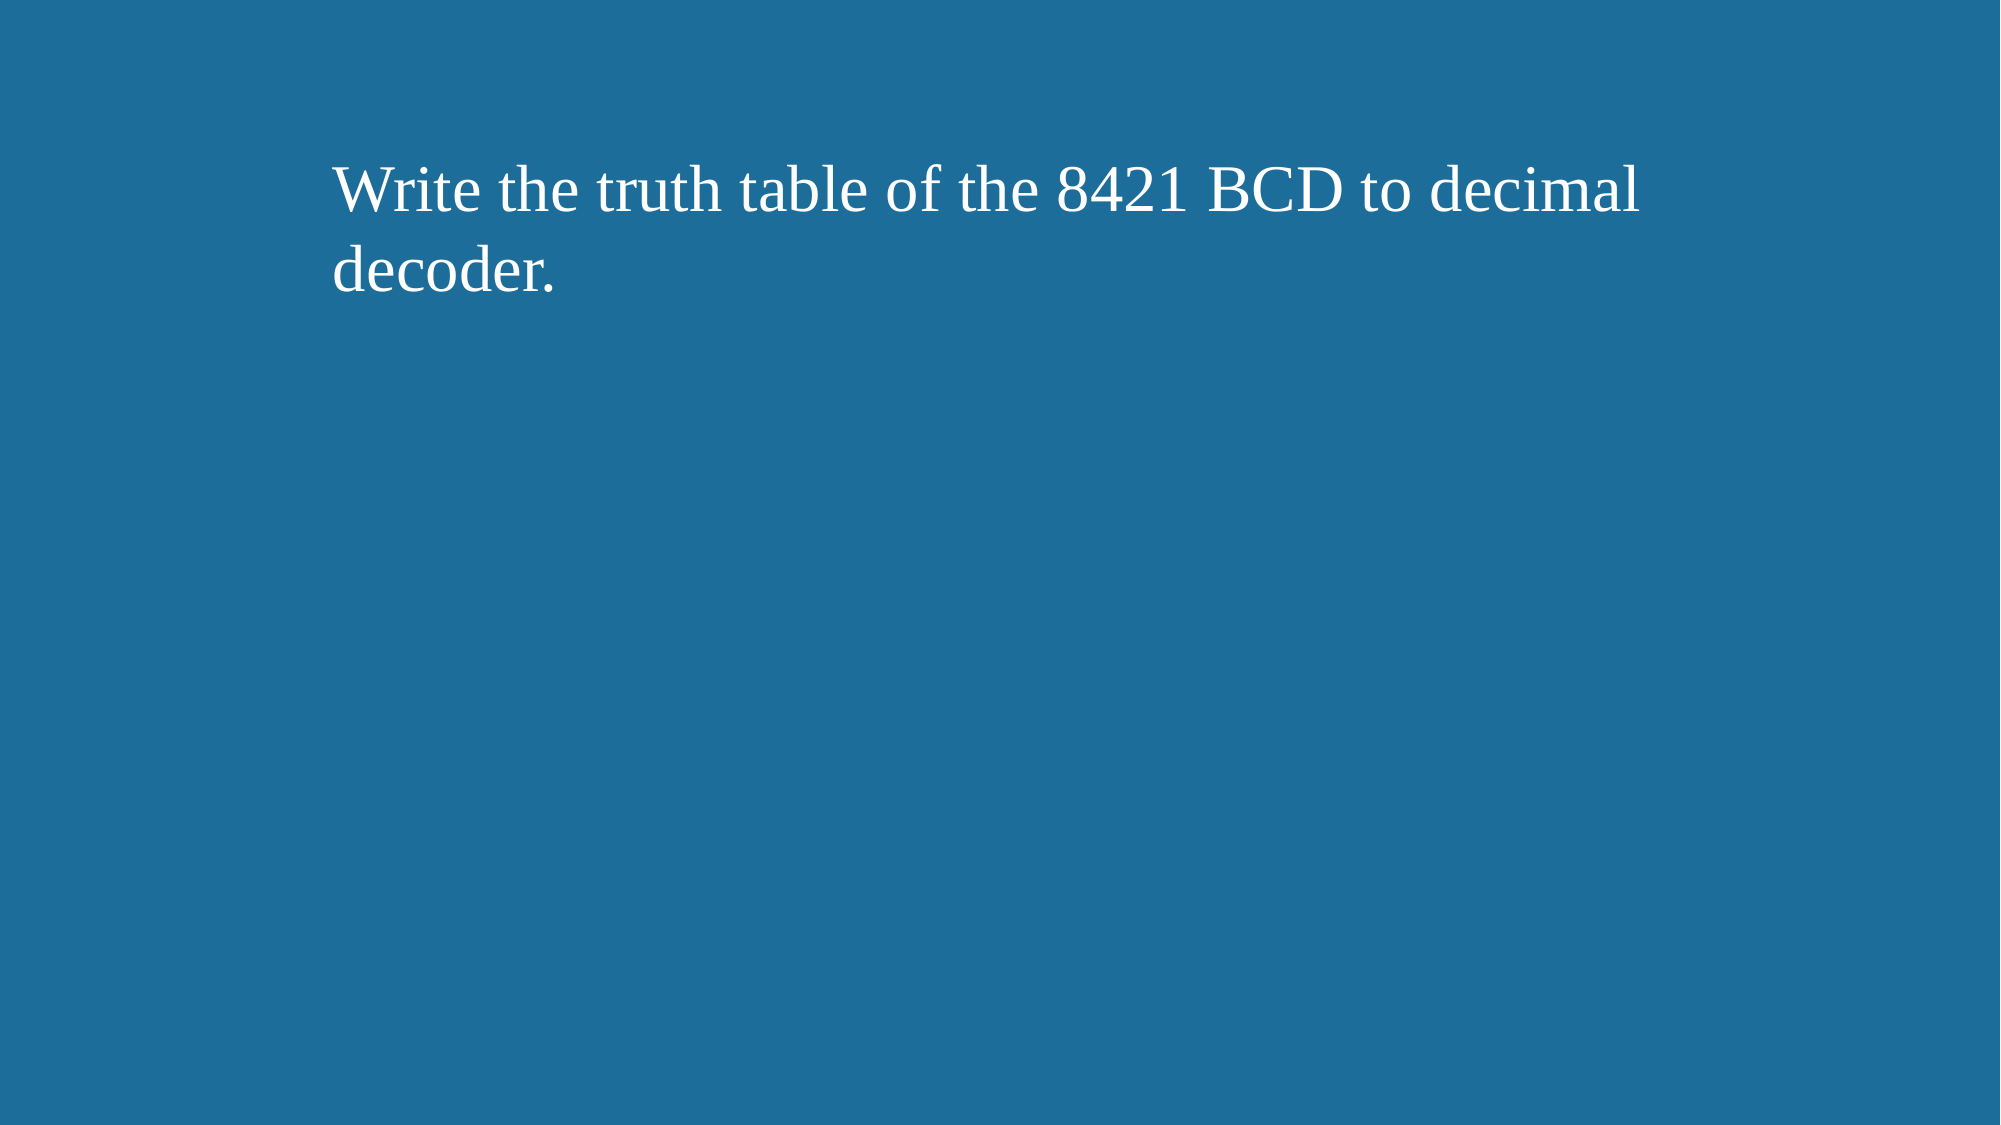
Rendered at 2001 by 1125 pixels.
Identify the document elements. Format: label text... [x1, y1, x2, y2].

text_box Write the truth table of the 8421 BCD to decimal decoder. [318, 137, 1795, 313]
